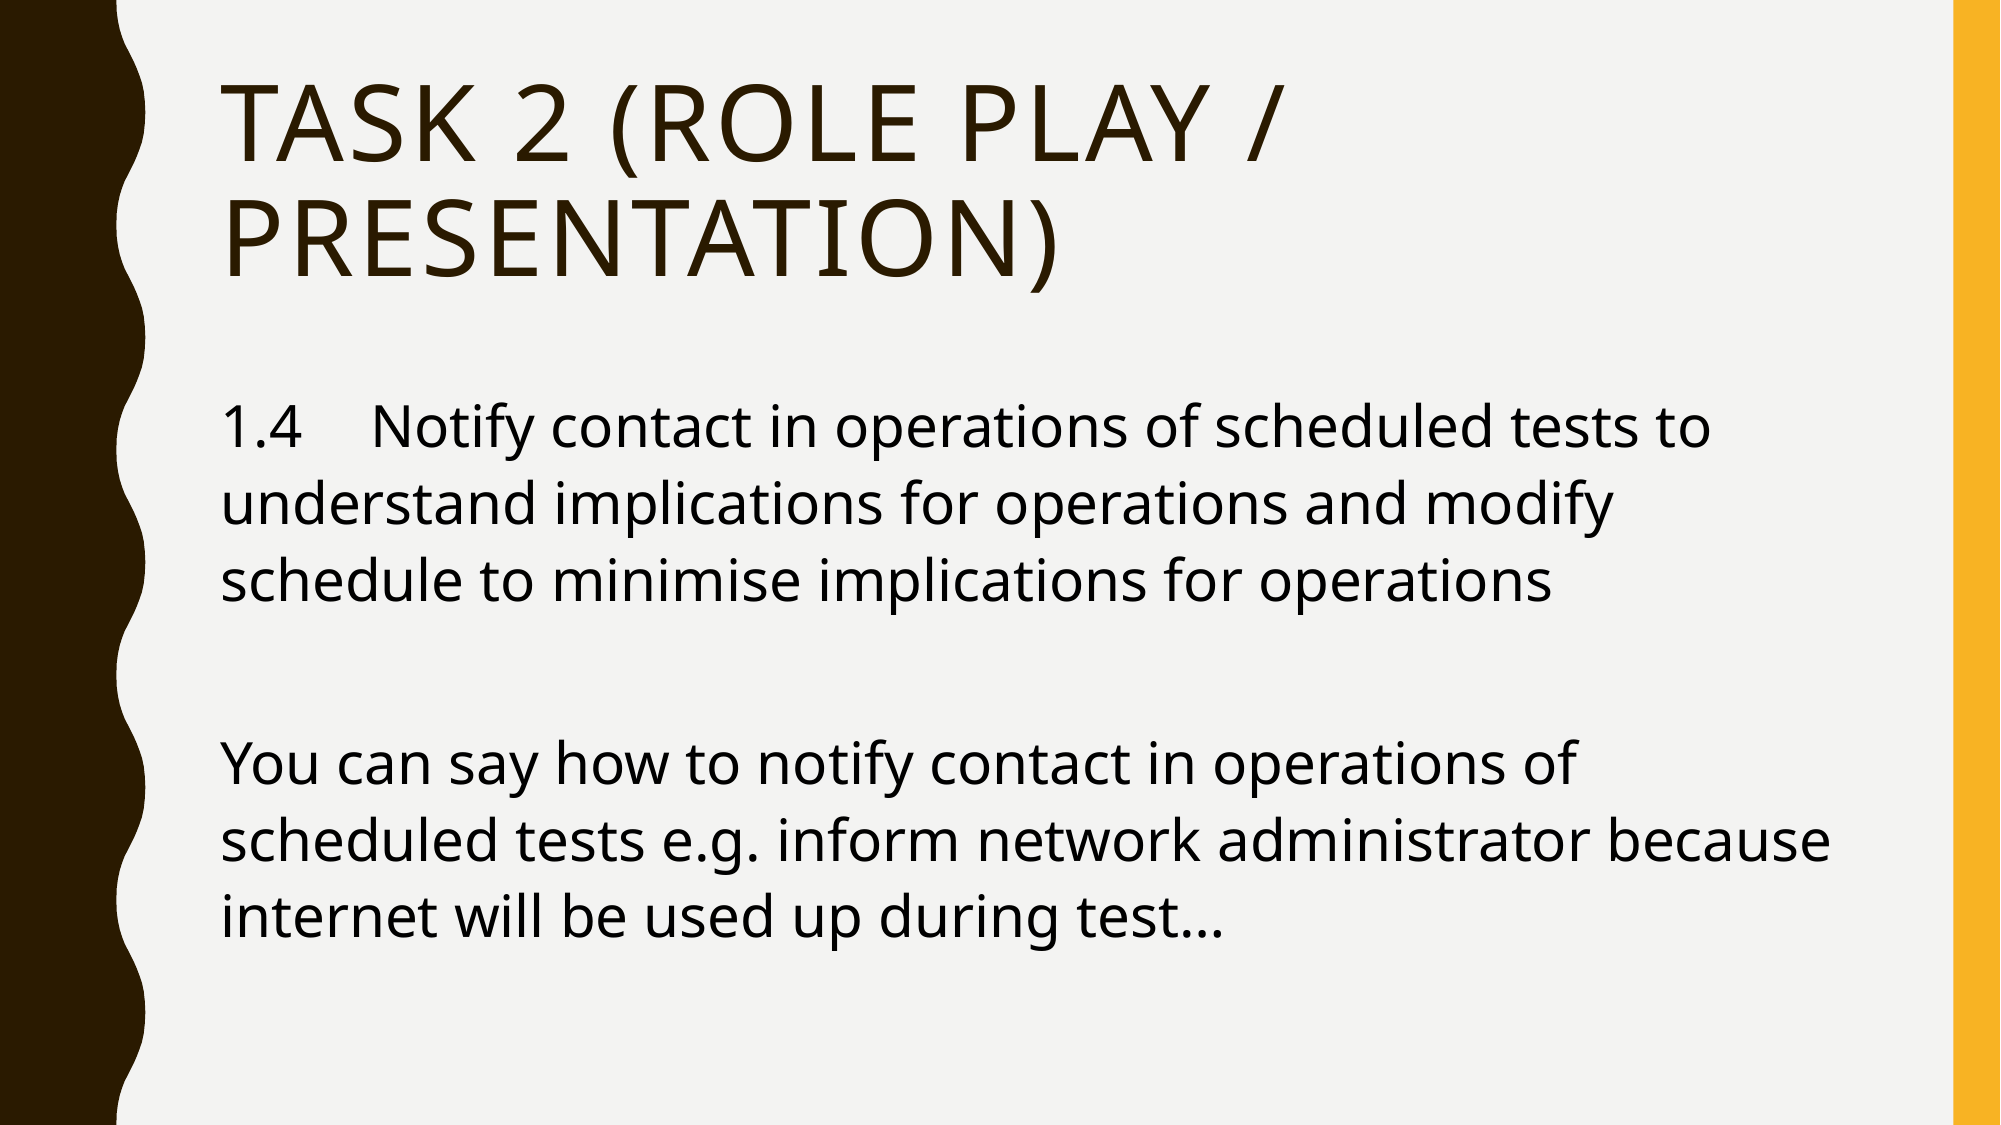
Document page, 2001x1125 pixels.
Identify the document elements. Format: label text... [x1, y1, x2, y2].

list 1.4 Notify contact in operations of scheduled tests to understand implications for operations and modify schedule to minimise implications for operations You can say how to notify contact in operations of scheduled tests e.g. inform network administrator because internet will be used up during test… [205, 375, 1875, 965]
title TASK 2 (role play / presentation) [205, 62, 1875, 308]
